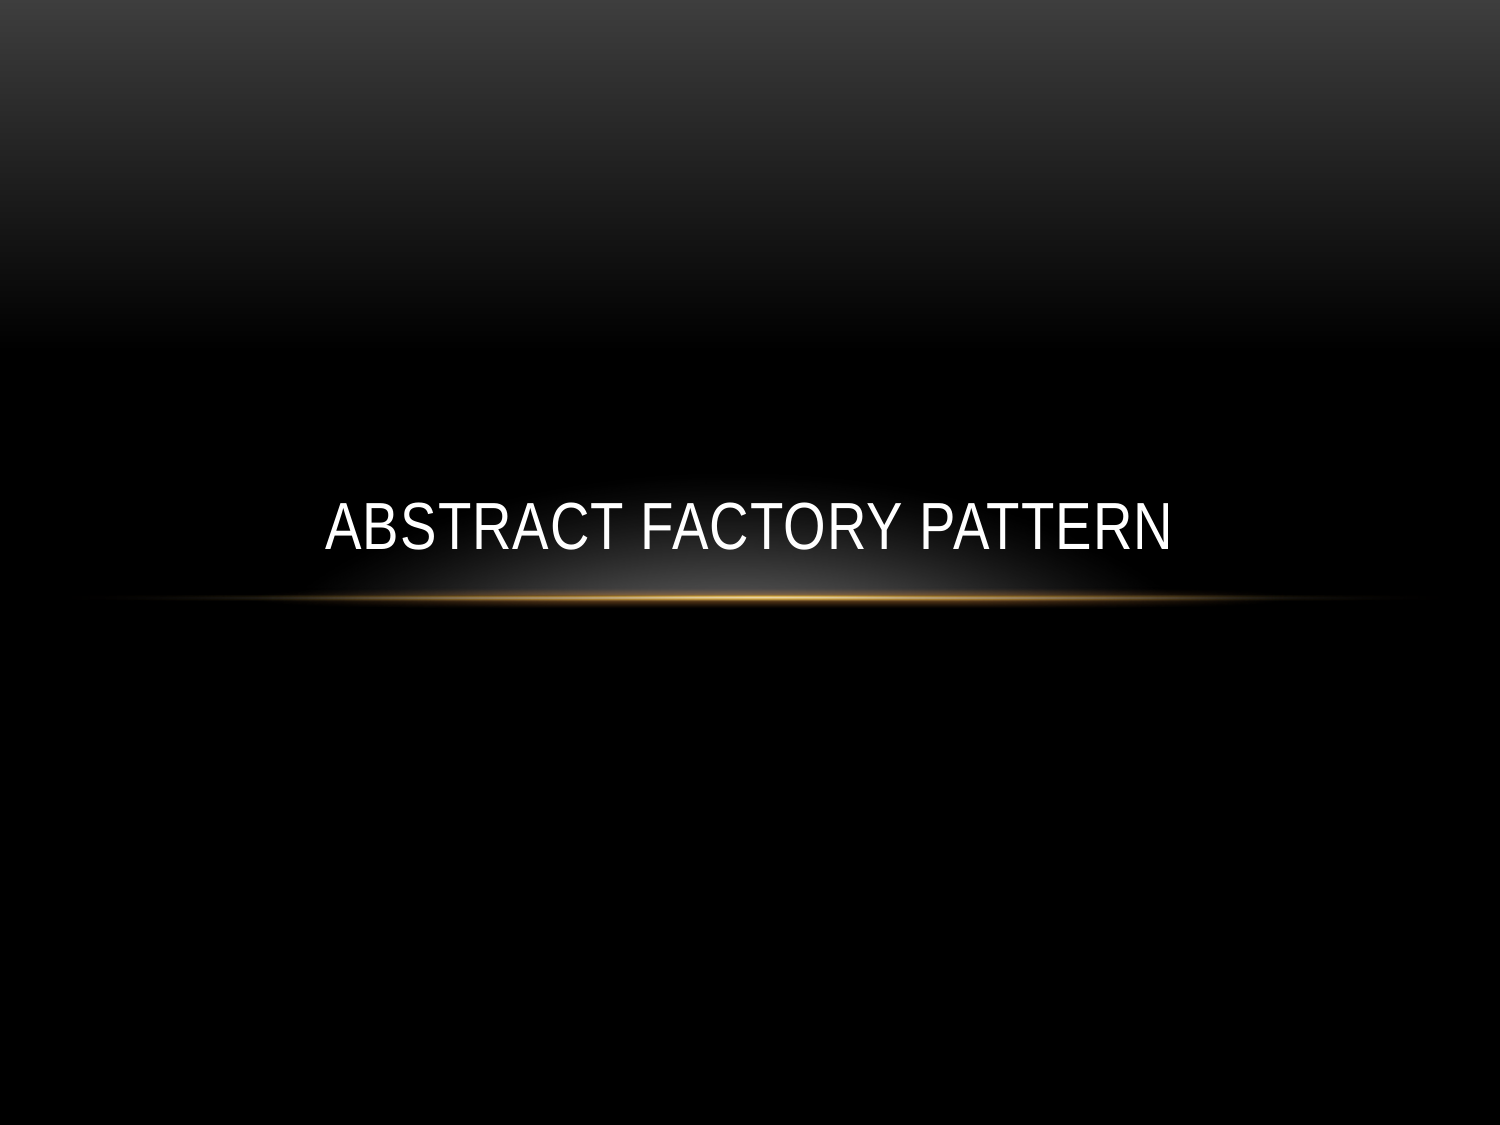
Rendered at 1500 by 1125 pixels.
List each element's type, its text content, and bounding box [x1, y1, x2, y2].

title Abstract Factory Pattern [112, 329, 1388, 571]
picture [0, 0, 1500, 750]
